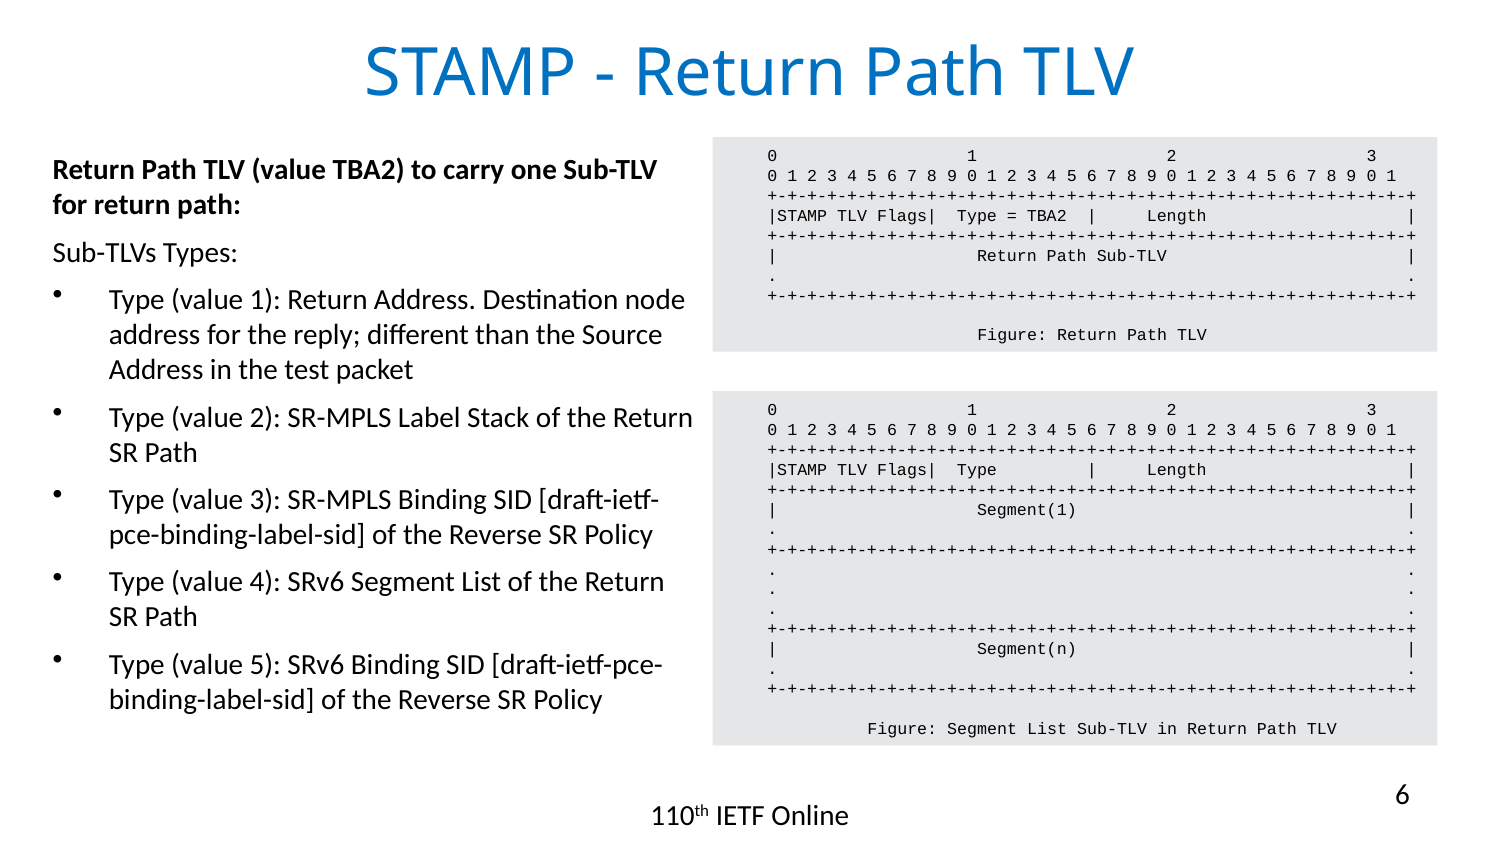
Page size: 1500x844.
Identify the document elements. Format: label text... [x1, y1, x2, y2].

text_box 0 1 2 3 0 1 2 3 4 5 6 7 8 9 0 1 2 3 4 5 6 7 8 9 0 1 2 3 4 5 6 7 8 9 0 1 +-+-+-+-+-+-+-+-+-+-+-+-+-+-+-+-+-+-+-+-+-+-+-+-+-+-+-+-+-+-+-+-+ |STAMP TLV Flags| Type | Length | +-+-+-+-+-+-+-+-+-+-+-+-+-+-+-+-+-+-+-+-+-+-+-+-+-+-+-+-+-+-+-+-+ | Segment(1) | . . +-+-+-+-+-+-+-+-+-+-+-+-+-+-+-+-+-+-+-+-+-+-+-+-+-+-+-+-+-+-+-+-+ . . . . . . +-+-+-+-+-+-+-+-+-+-+-+-+-+-+-+-+-+-+-+-+-+-+-+-+-+-+-+-+-+-+-+-+ | Segment(n) | . . +-+-+-+-+-+-+-+-+-+-+-+-+-+-+-+-+-+-+-+-+-+-+-+-+-+-+-+-+-+-+-+-+ Figure: Segment List Sub-TLV in Return Path TLV [712, 391, 1438, 746]
text_box 0 1 2 3 0 1 2 3 4 5 6 7 8 9 0 1 2 3 4 5 6 7 8 9 0 1 2 3 4 5 6 7 8 9 0 1 +-+-+-+-+-+-+-+-+-+-+-+-+-+-+-+-+-+-+-+-+-+-+-+-+-+-+-+-+-+-+-+-+ |STAMP TLV Flags| Type = TBA2 | Length | +-+-+-+-+-+-+-+-+-+-+-+-+-+-+-+-+-+-+-+-+-+-+-+-+-+-+-+-+-+-+-+-+ | Return Path Sub-TLV | . . +-+-+-+-+-+-+-+-+-+-+-+-+-+-+-+-+-+-+-+-+-+-+-+-+-+-+-+-+-+-+-+-+ Figure: Return Path TLV [712, 137, 1438, 352]
slide_number 6 [1074, 768, 1426, 828]
list Return Path TLV (value TBA2) to carry one Sub-TLV for return path: Sub-TLVs Types: Type (value 1): Return Address. Destination node address for the reply; different than the Source Address in the test packet Type (value 2): SR-MPLS Label Stack of the Return SR Path Type (value 3): SR-MPLS Binding SID [draft-ietf-pce-binding-label-sid] of the Reverse SR Policy Type (value 4): SRv6 Segment List of the Return SR Path Type (value 5): SRv6 Binding SID [draft-ietf-pce-binding-label-sid] of the Reverse SR Policy [37, 142, 713, 750]
title STAMP - Return Path TLV [37, 0, 1463, 140]
footer 110th IETF Online [512, 788, 988, 844]
